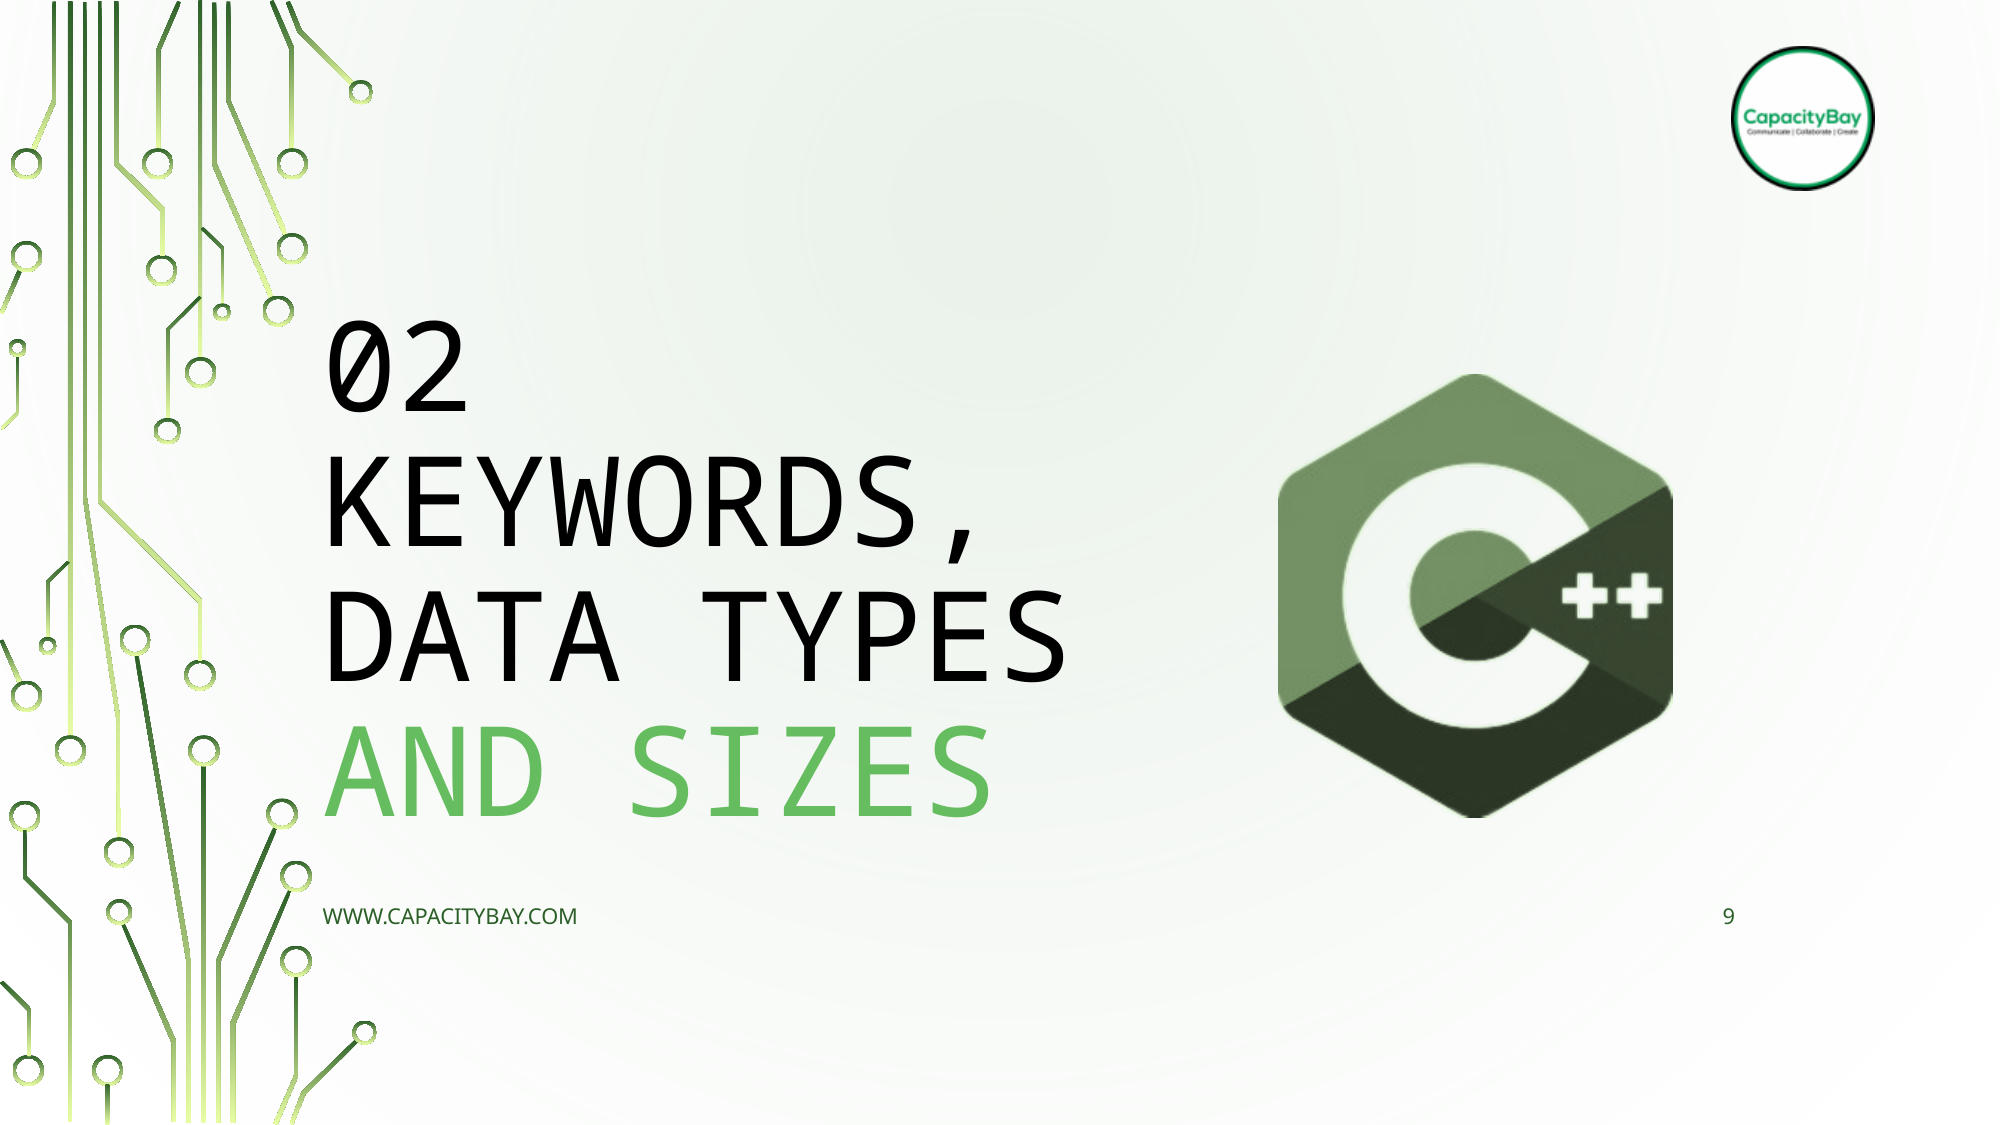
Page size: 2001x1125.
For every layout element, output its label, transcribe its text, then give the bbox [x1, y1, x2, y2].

picture [1731, 46, 1875, 191]
slide_number 9 [1623, 887, 1750, 948]
picture [1278, 374, 1673, 818]
title 02 KEYWORDS, DATA TYPES AND SIZES [307, 437, 1263, 852]
footer www.capacitybay.com [307, 887, 1149, 948]
